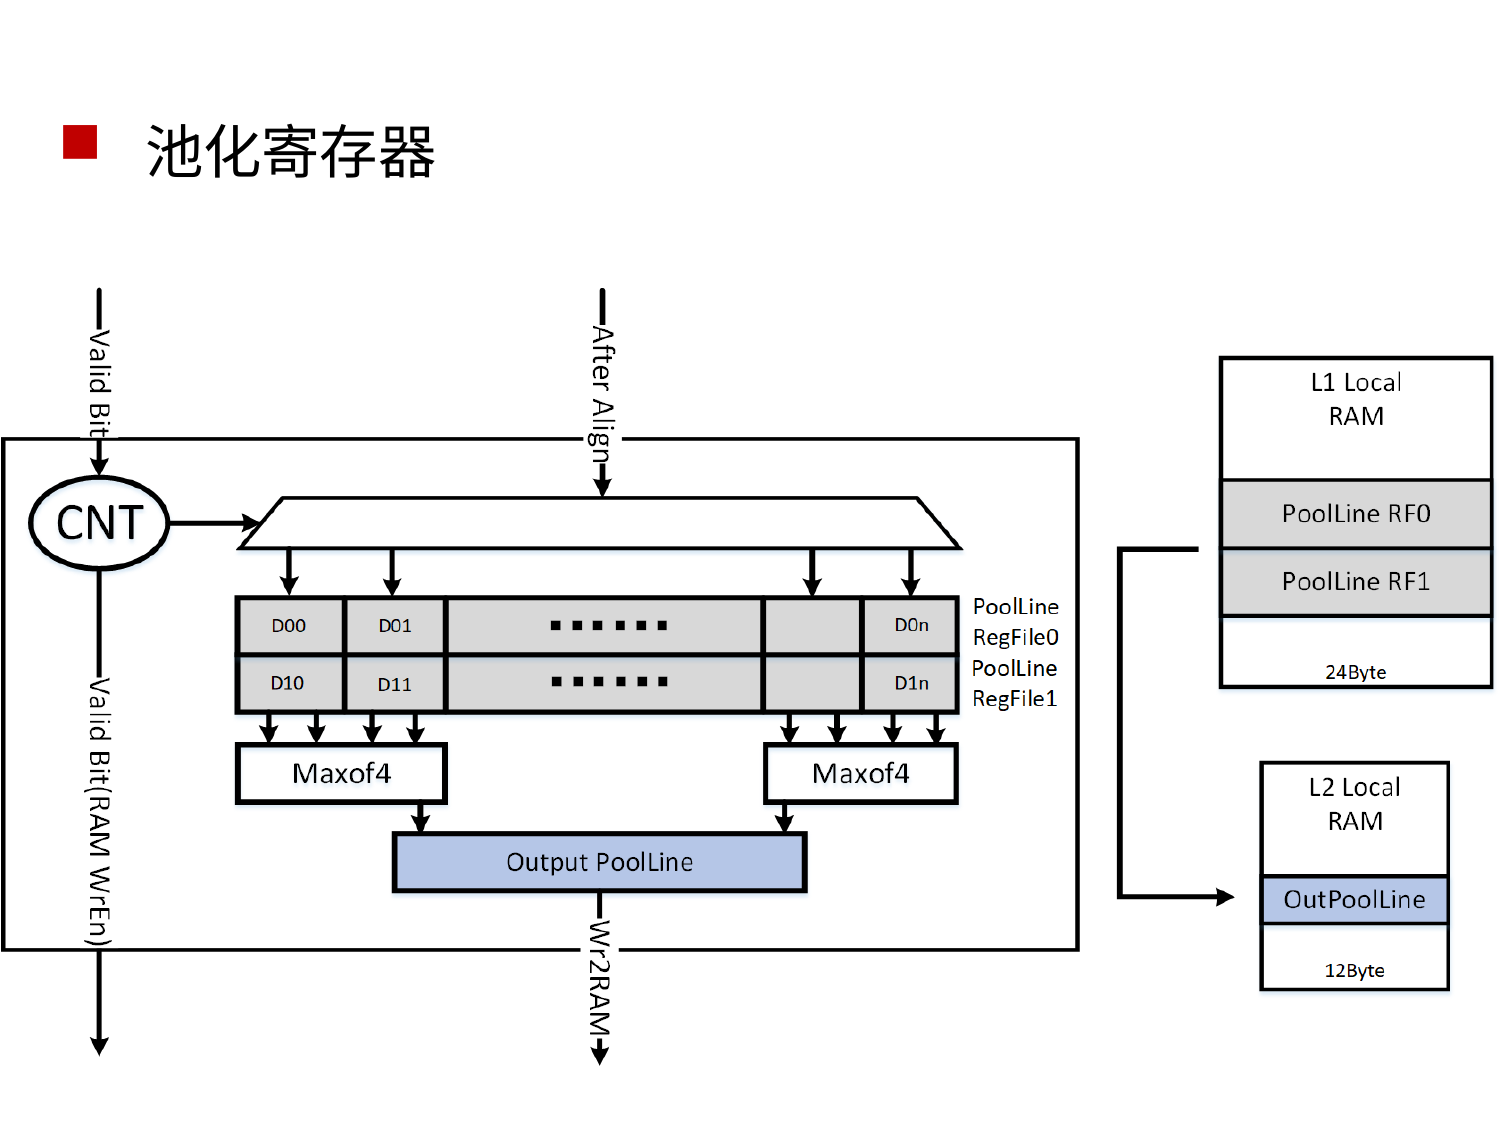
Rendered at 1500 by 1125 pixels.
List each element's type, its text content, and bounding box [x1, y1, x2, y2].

picture [0, 287, 1500, 1066]
text_box 池化寄存器 [43, 107, 1432, 193]
